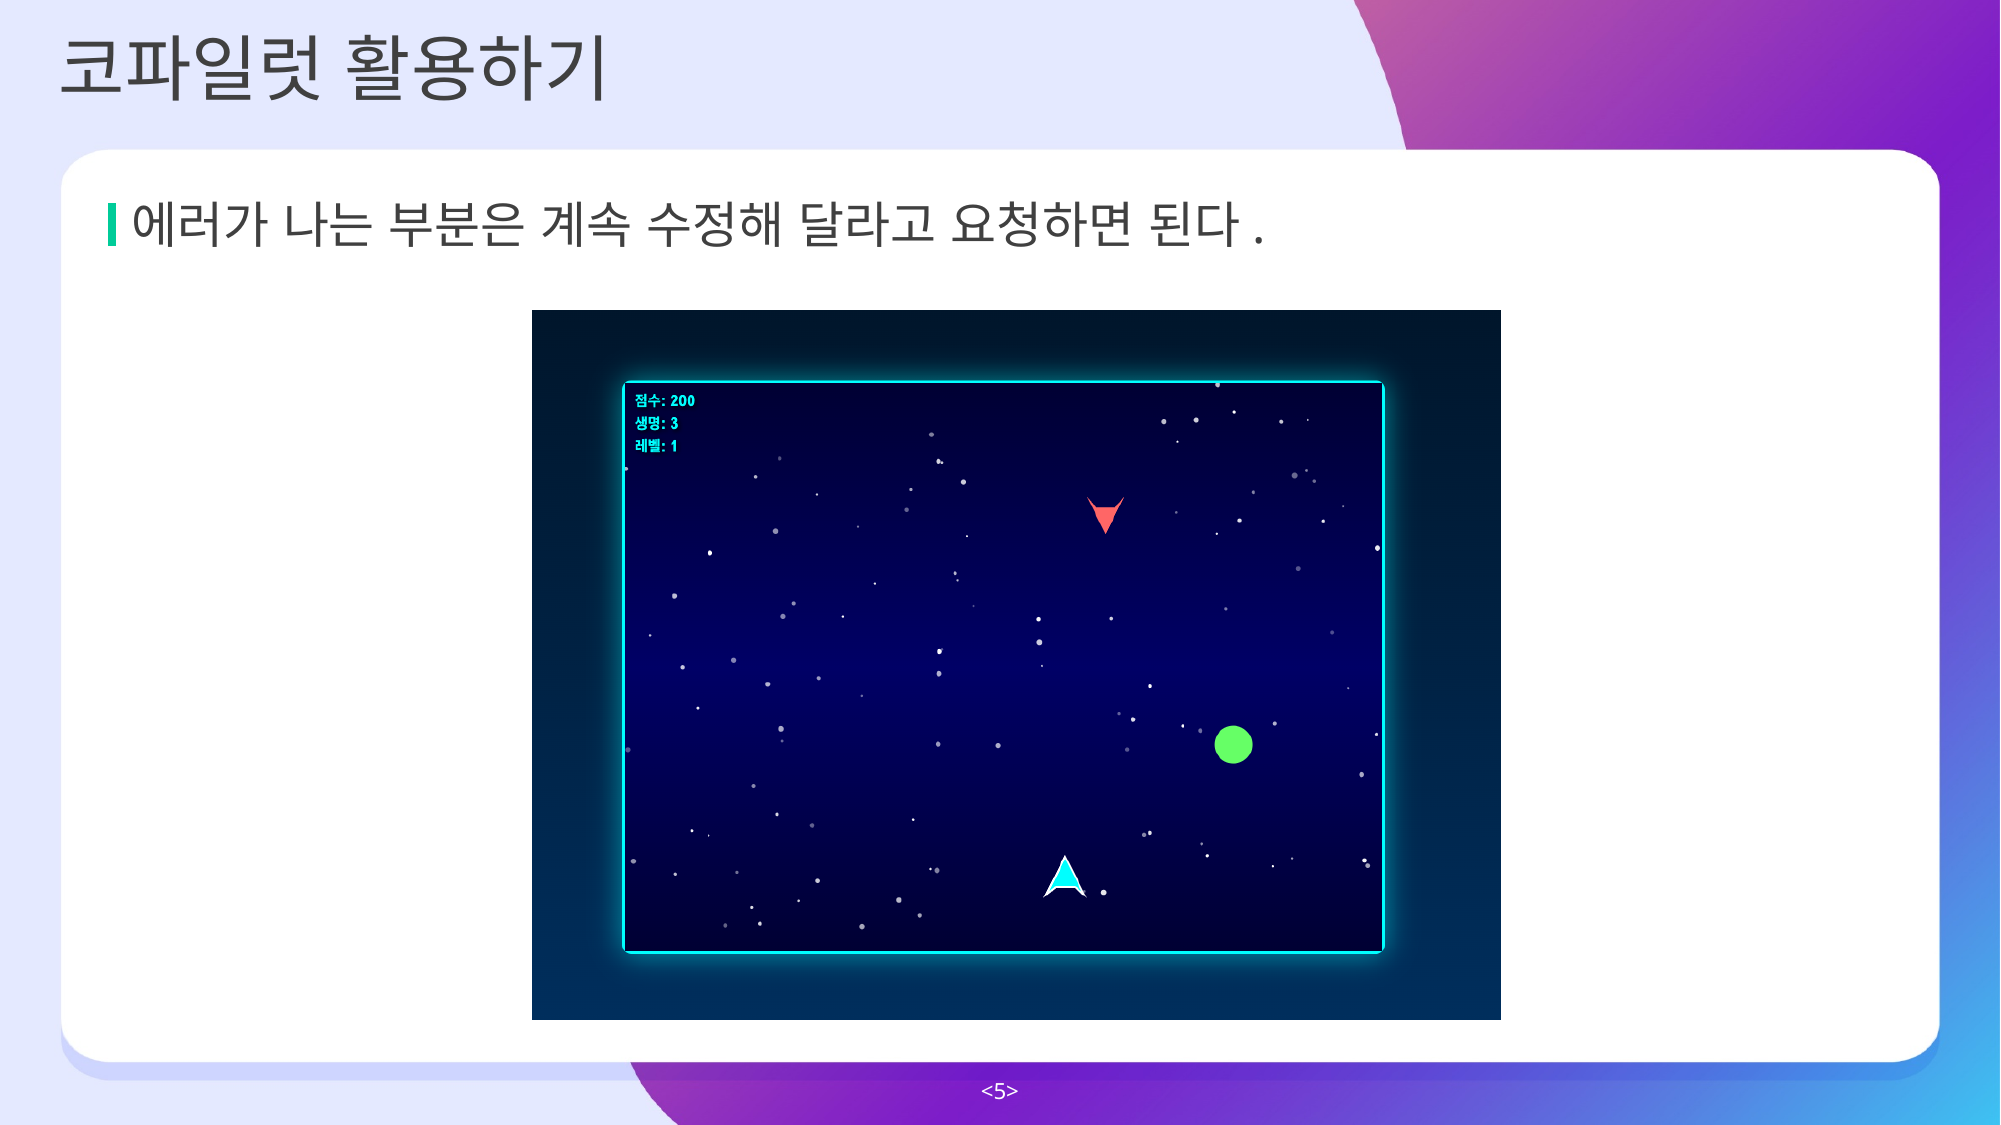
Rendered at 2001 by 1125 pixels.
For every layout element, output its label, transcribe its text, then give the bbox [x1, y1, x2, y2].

text_box 코파일럿 활용하기 [38, 23, 1764, 241]
text_box 에러가 나는 부분은 계속 수정해 달라고 요청하면 된다. [87, 189, 1914, 1036]
picture [0, 0, 2000, 1125]
